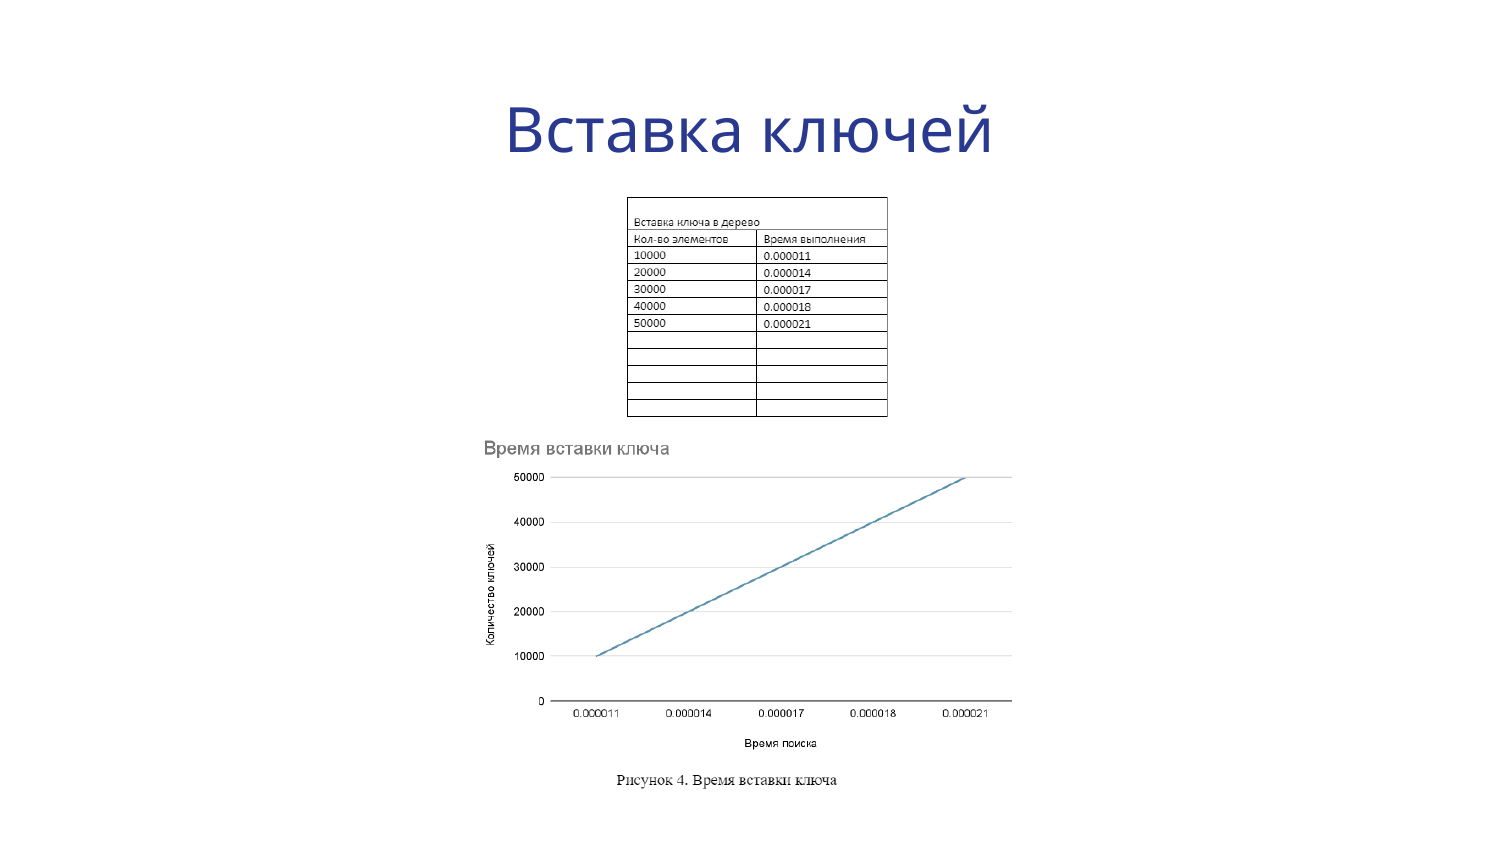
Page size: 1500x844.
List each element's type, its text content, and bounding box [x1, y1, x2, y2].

picture [446, 174, 1054, 794]
title Вставка ключей [51, 75, 1449, 175]
